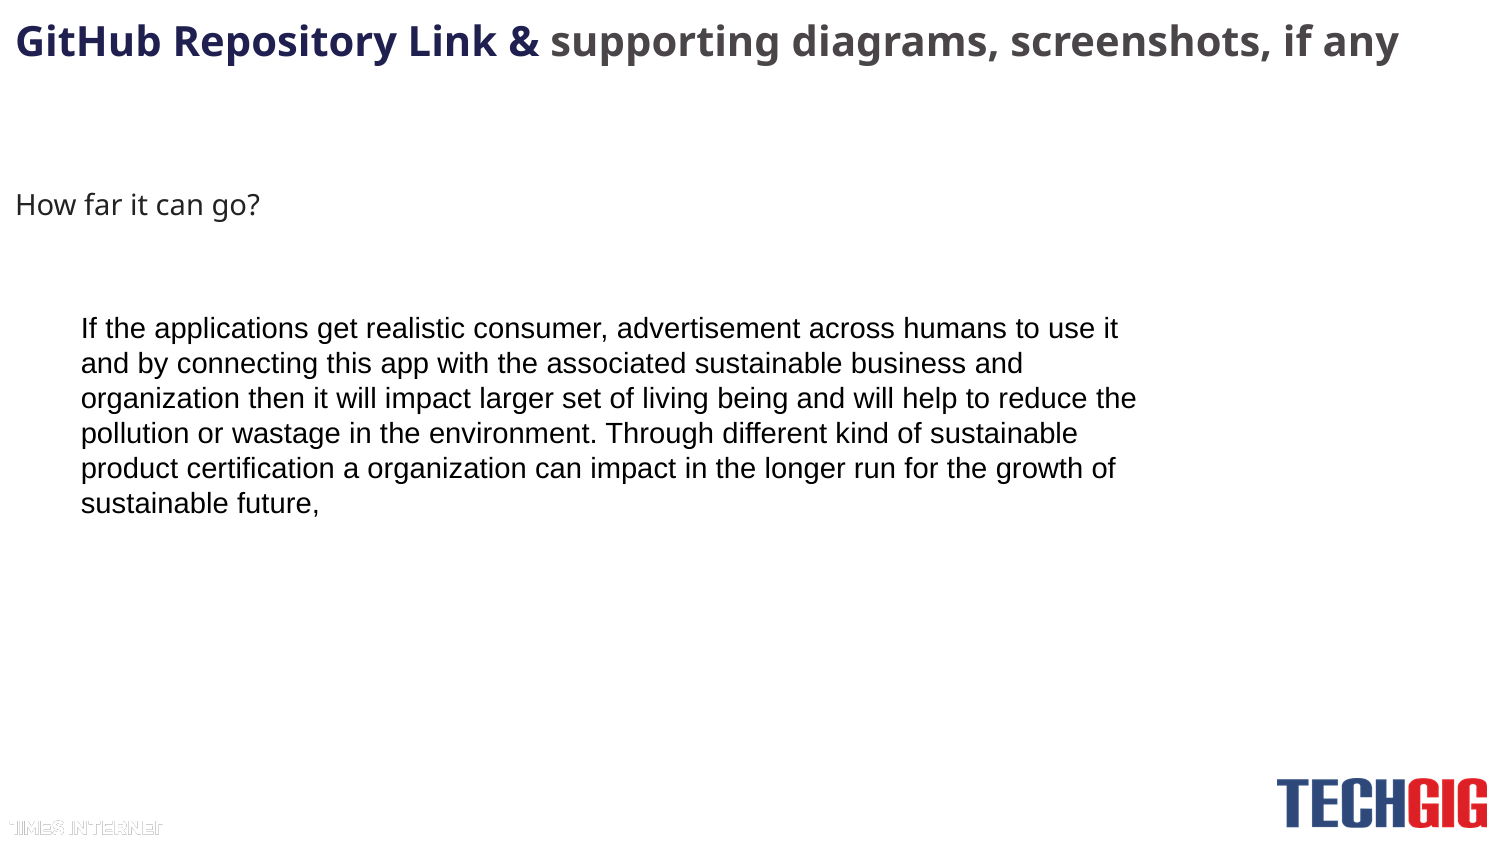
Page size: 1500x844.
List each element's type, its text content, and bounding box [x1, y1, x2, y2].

text_box How far it can go? [0, 171, 1376, 237]
text_box GitHub Repository Link & supporting diagrams, screenshots, if any [0, 0, 1500, 80]
picture [1277, 777, 1488, 828]
picture [8, 818, 164, 837]
text_box If the applications get realistic consumer, advertisement across humans to use it and by connecting this app with the associated sustainable business and organization then it will impact larger set of living being and will help to reduce the pollution or wastage in the environment. Through different kind of sustainable product certification a organization can impact in the longer run for the growth of sustainable future, [66, 302, 1158, 527]
